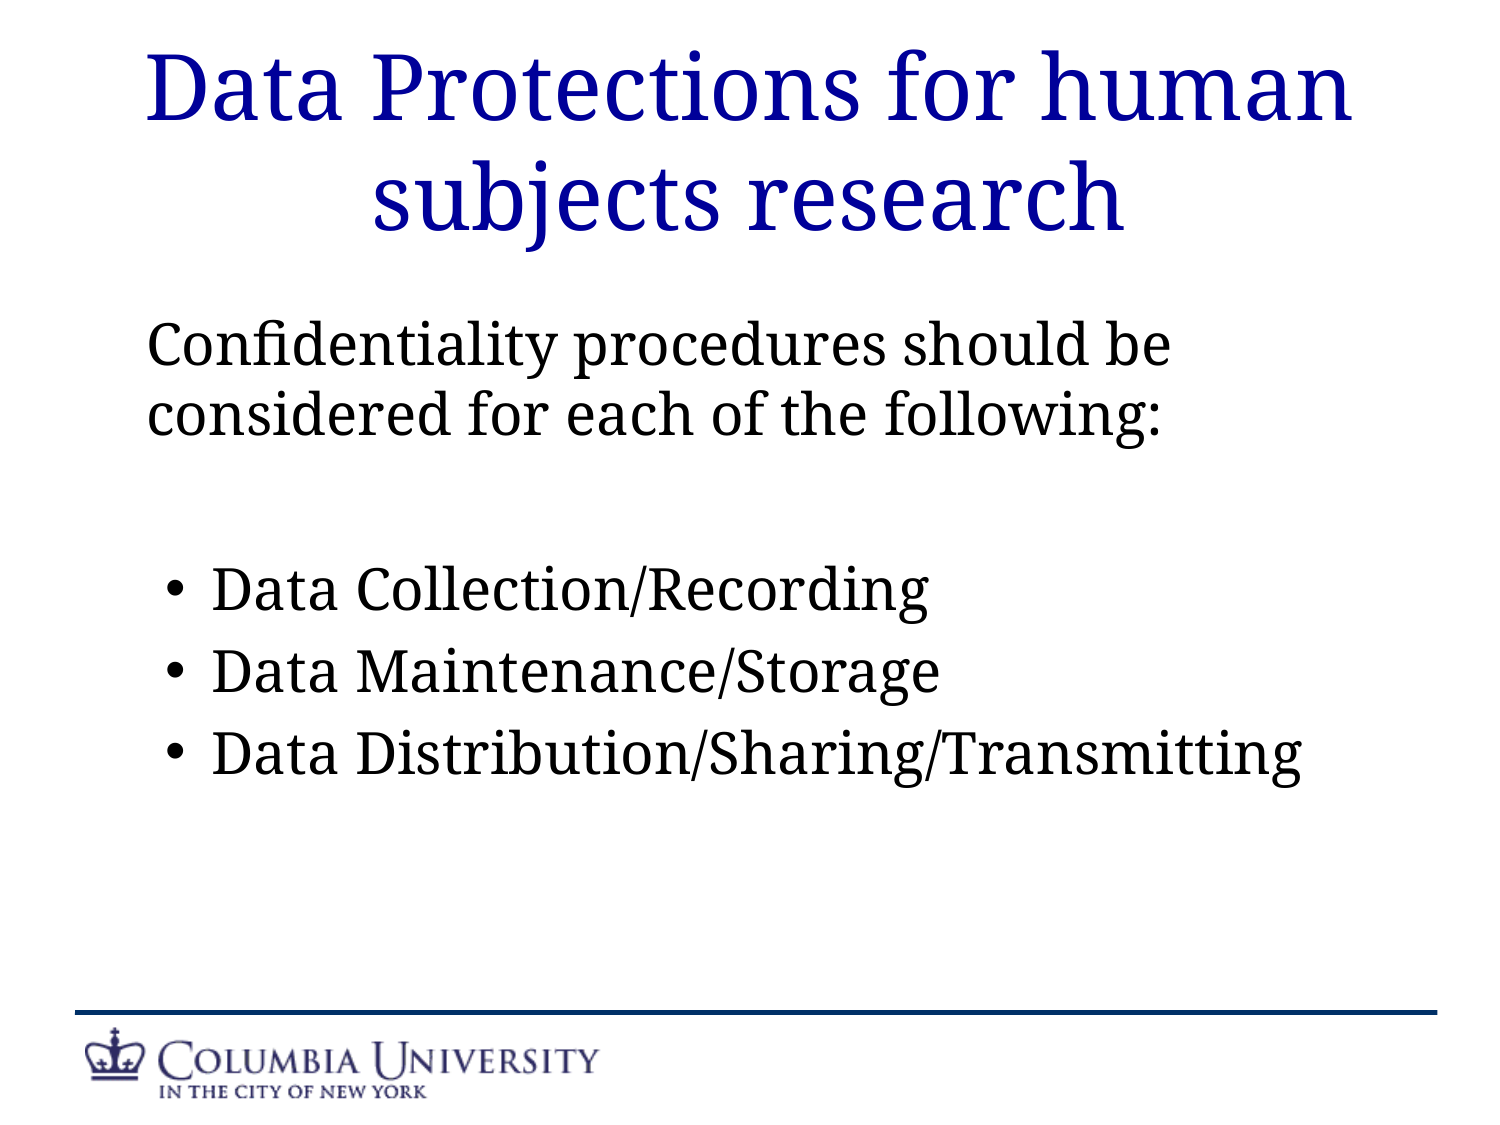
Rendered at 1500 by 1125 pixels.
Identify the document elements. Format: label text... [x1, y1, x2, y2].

list Confidentiality procedures should be considered for each of the following: Data Collection/Recording Data Maintenance/Storage Data Distribution/Sharing/Transmitting [75, 299, 1425, 1005]
title Data Protections for human subjects research [75, 45, 1425, 233]
picture [85, 1023, 638, 1100]
